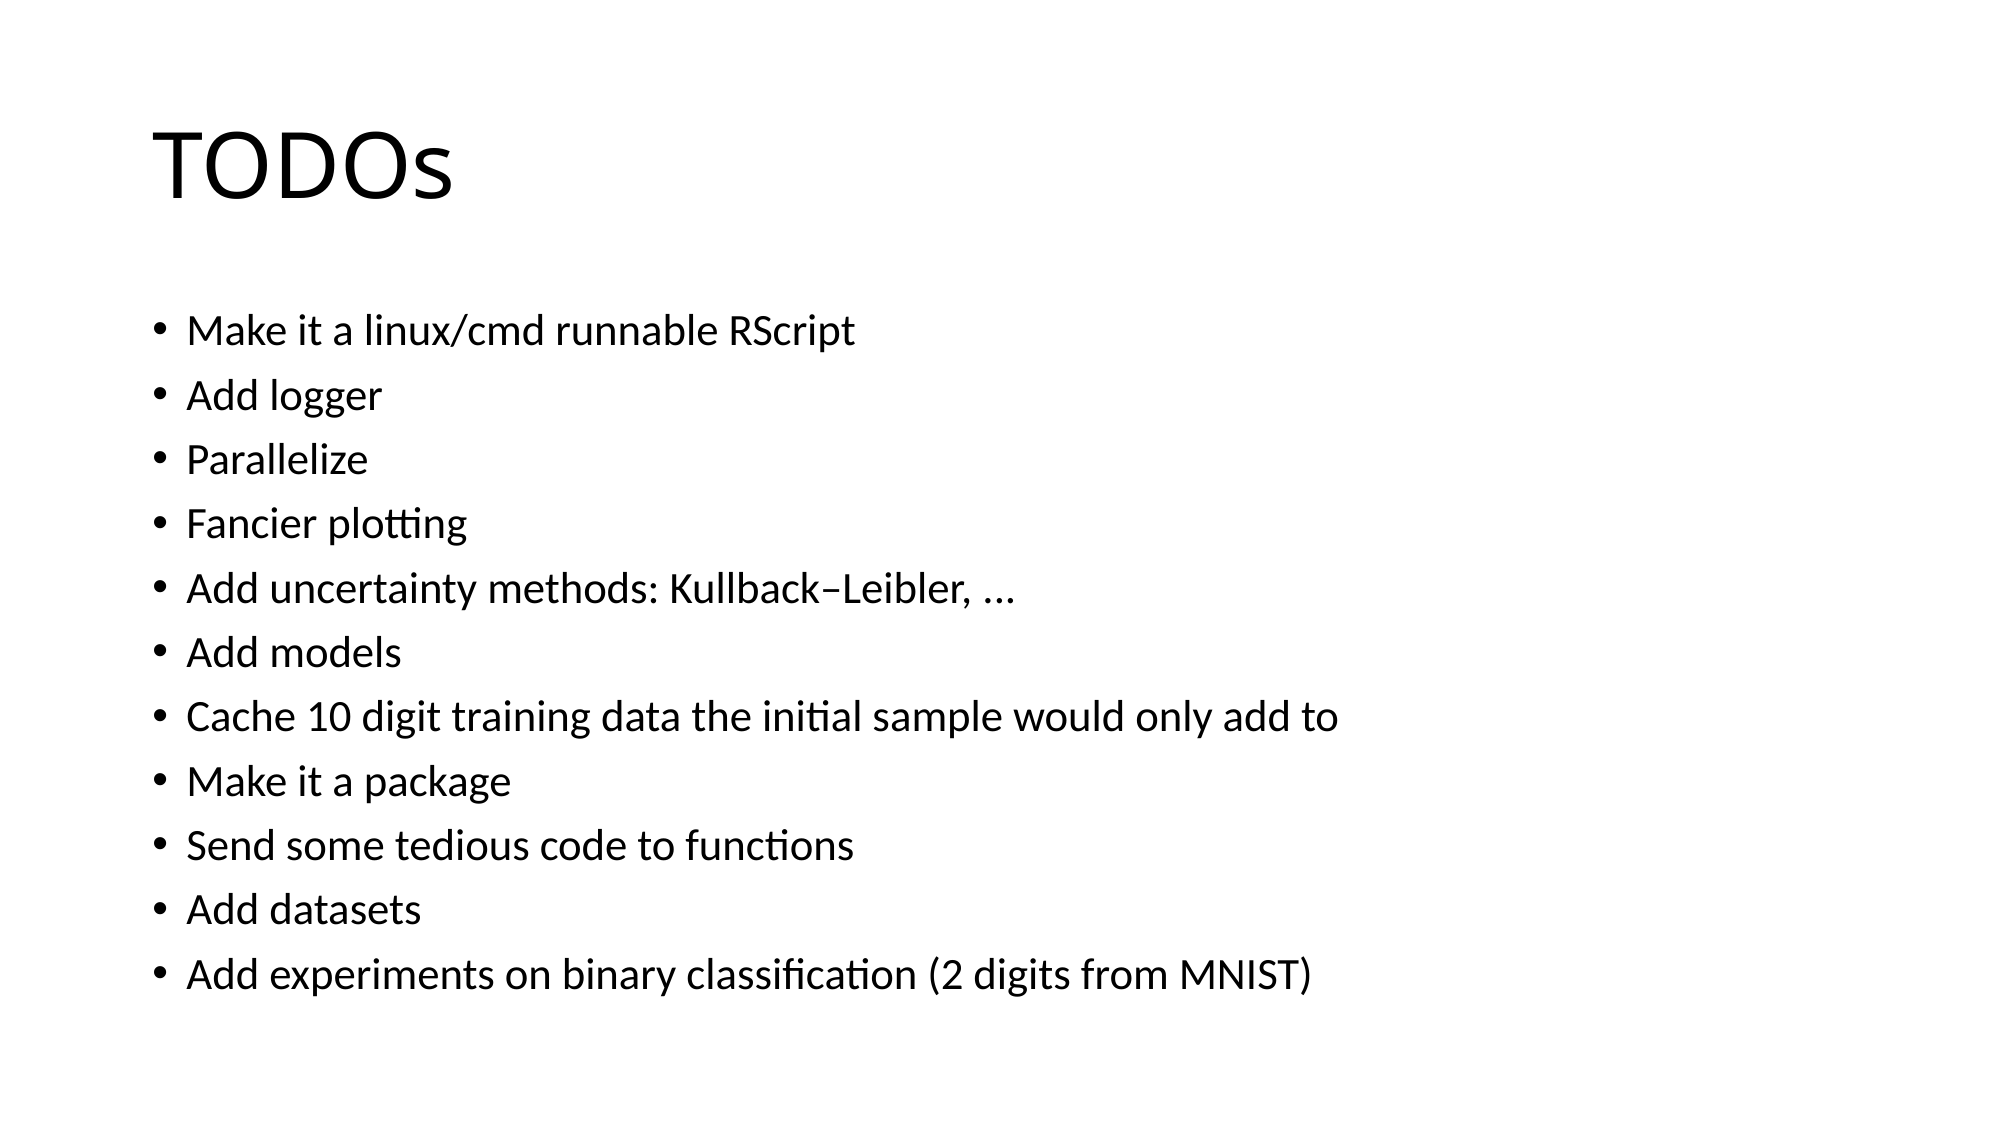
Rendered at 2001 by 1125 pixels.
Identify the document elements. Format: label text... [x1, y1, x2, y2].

title TODOs [137, 59, 1863, 278]
list Make it a linux/cmd runnable RScript Add logger Parallelize Fancier plotting Add uncertainty methods: Kullback–Leibler, ... Add models Cache 10 digit training data the initial sample would only add to Make it a package Send some tedious code to functions Add datasets Add experiments on binary classification (2 digits from MNIST) [137, 299, 1863, 1014]
